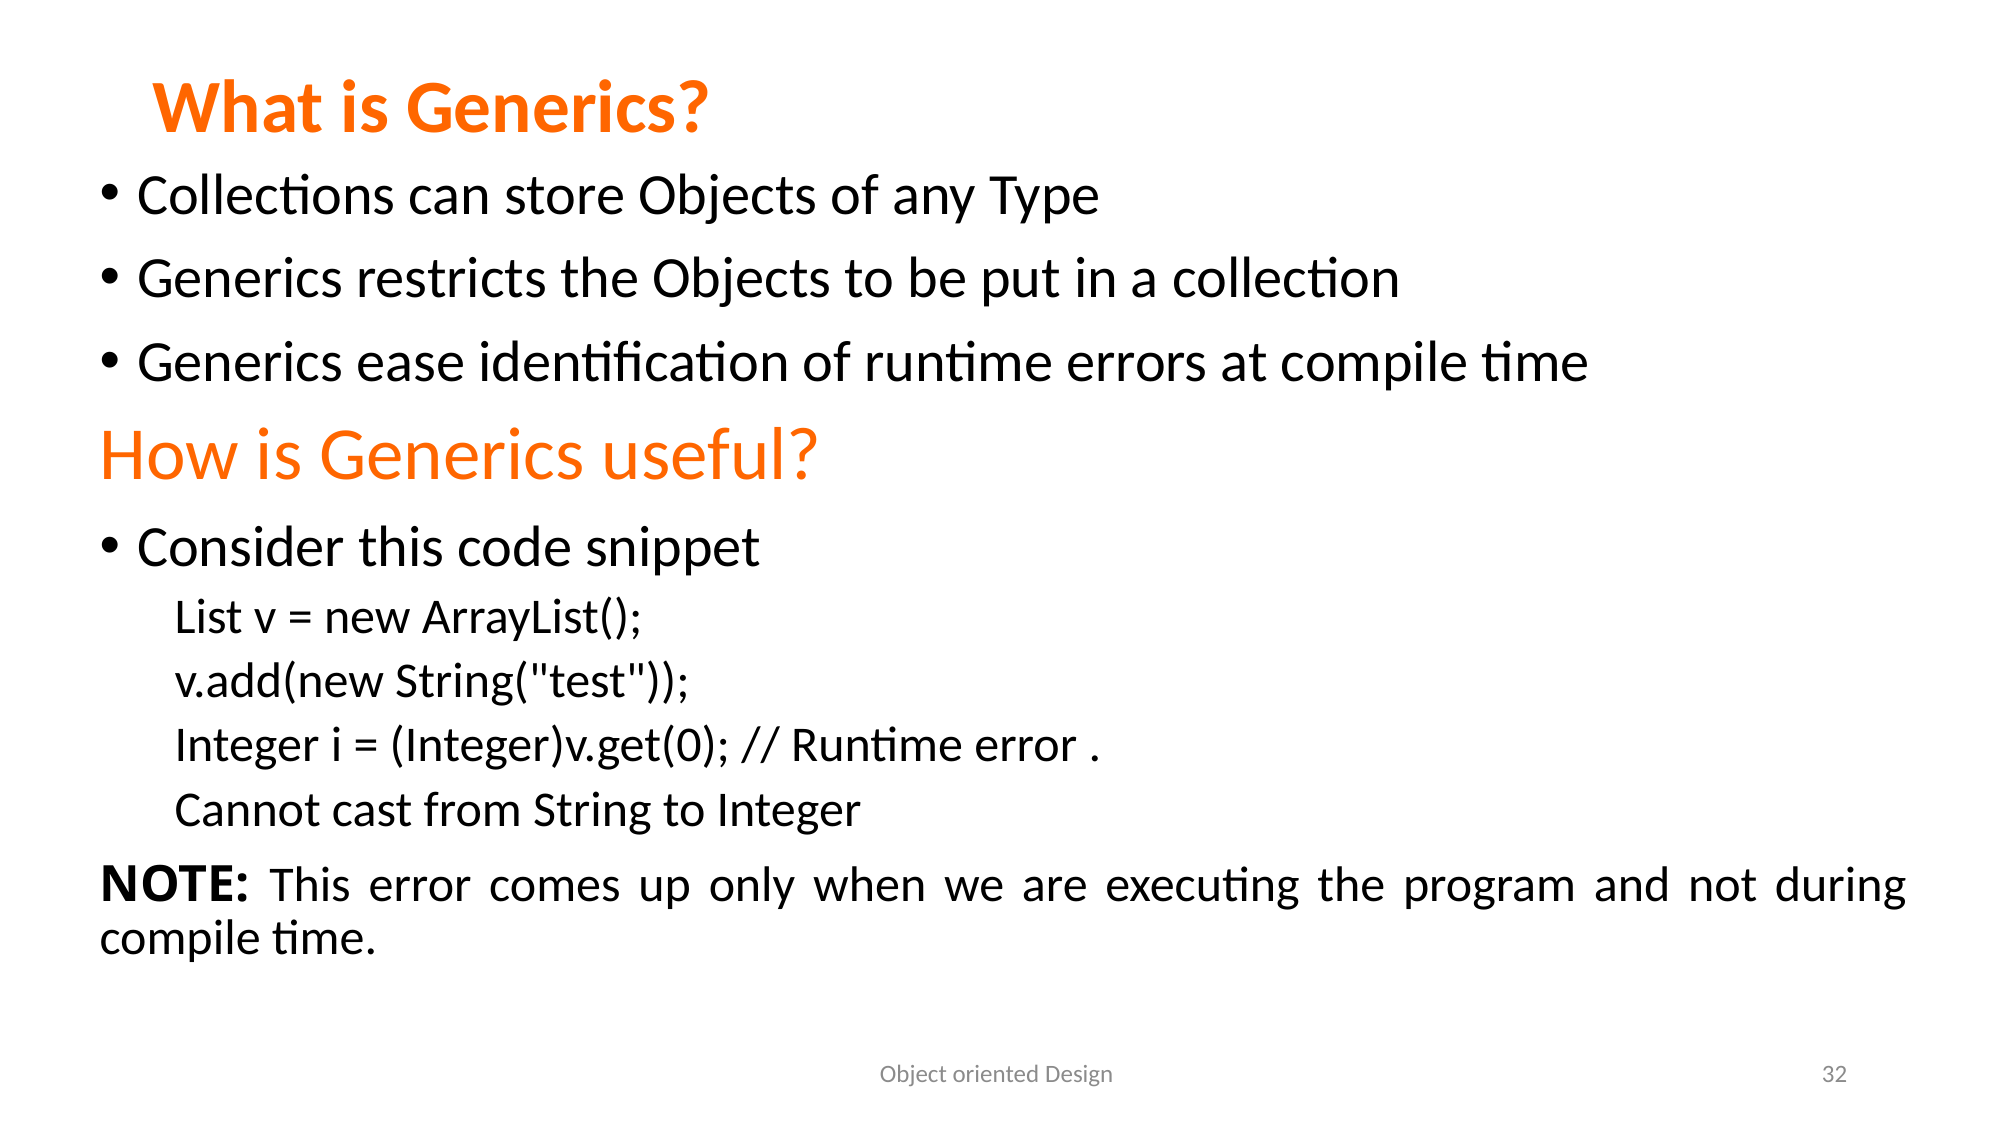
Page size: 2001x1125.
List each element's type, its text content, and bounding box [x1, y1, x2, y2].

slide_number 32 [1412, 1042, 1863, 1103]
list Collections can store Objects of any Type Generics restricts the Objects to be put in a collection Generics ease identification of runtime errors at compile time How is Generics useful? Consider this code snippet List v = new ArrayList(); v.add(new String("test")); Integer i = (Integer)v.get(0); // Runtime error . Cannot cast from String to Integer NOTE: This error comes up only when we are executing the program and not during compile time. [84, 156, 1923, 1043]
title What is Generics? [137, 59, 1863, 156]
footer Object oriented Design [662, 1042, 1338, 1103]
